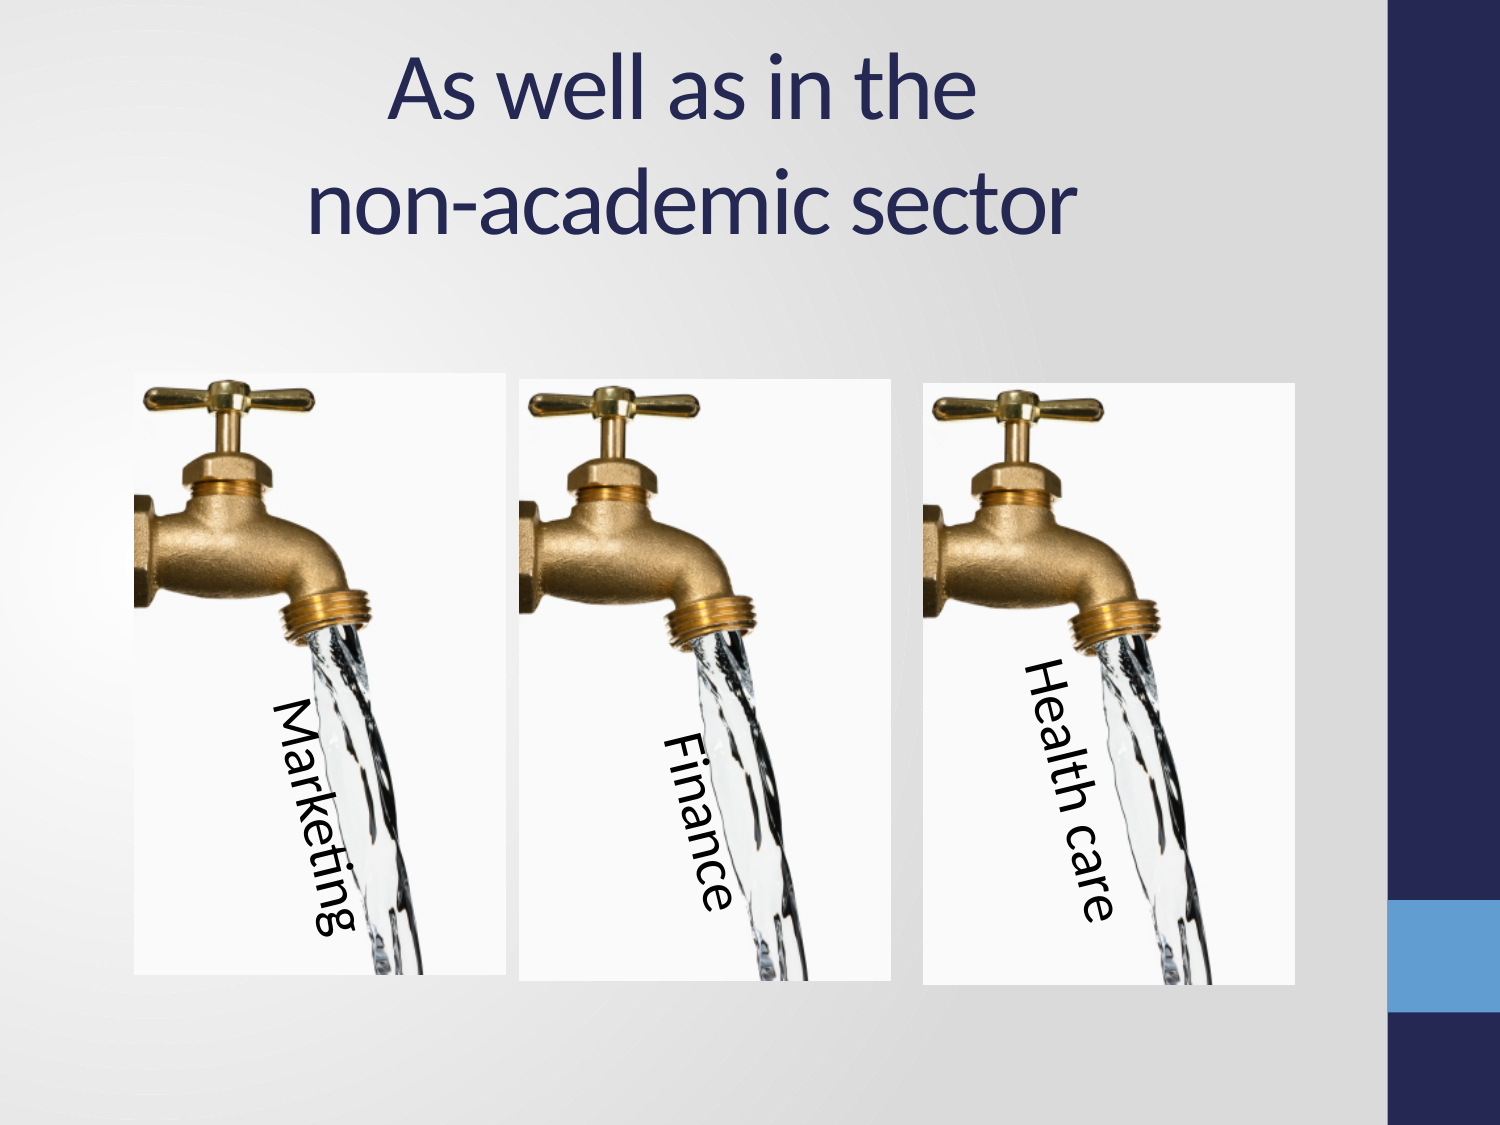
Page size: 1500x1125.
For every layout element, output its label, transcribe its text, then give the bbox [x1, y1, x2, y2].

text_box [922, 382, 1295, 985]
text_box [518, 378, 892, 981]
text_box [134, 372, 507, 975]
title As well as in the non-academic sector [134, 45, 1251, 233]
